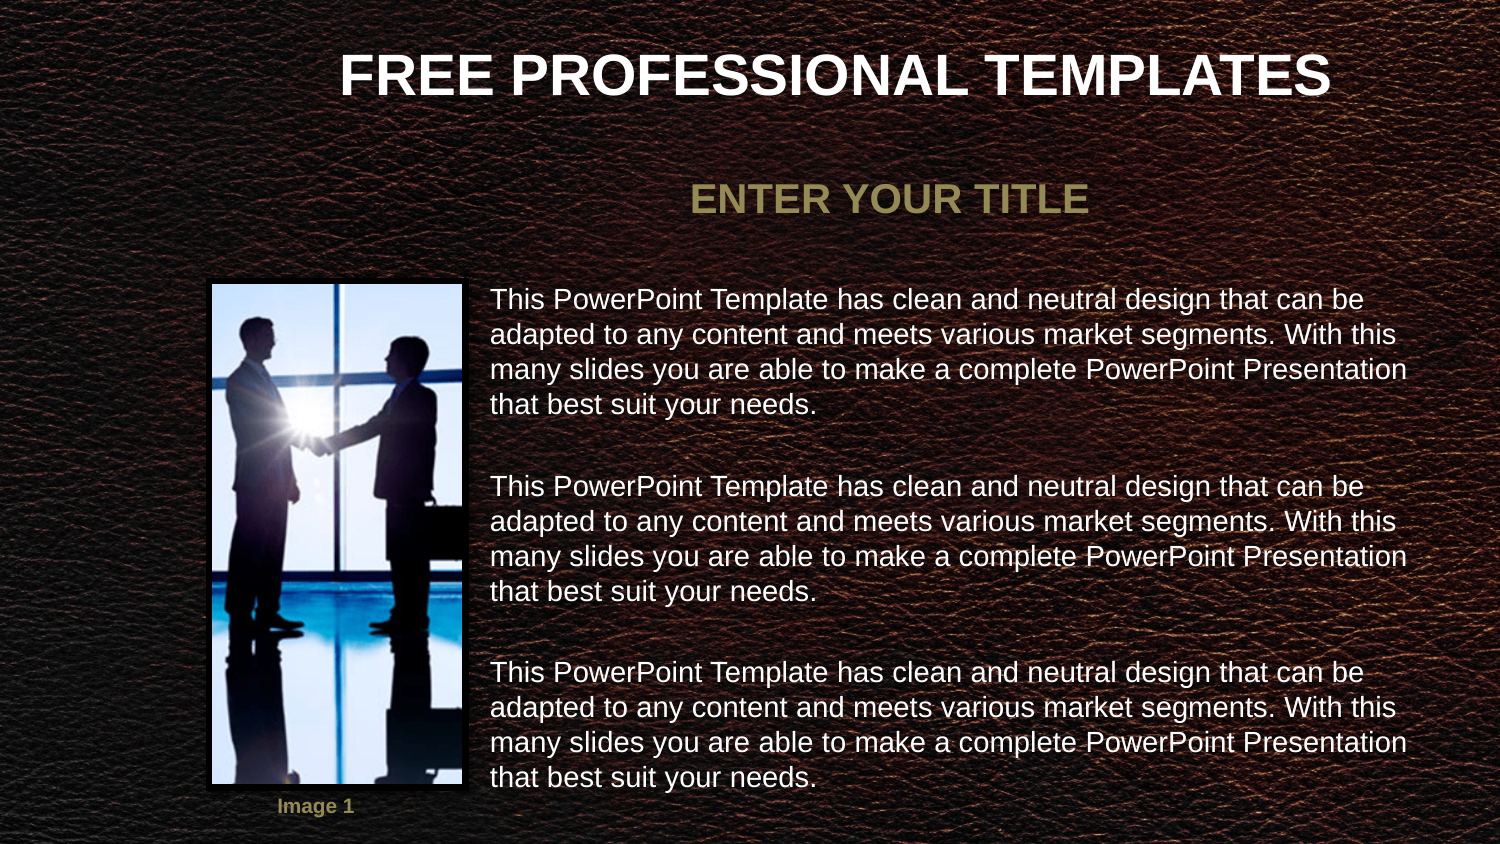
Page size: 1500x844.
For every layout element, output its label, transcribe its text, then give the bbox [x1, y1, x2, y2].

picture [0, 0, 1500, 844]
title FREE PROFESSIONAL TEMPLATES [324, 0, 1500, 146]
list ENTER YOUR TITLE [675, 159, 1413, 235]
list This PowerPoint Template has clean and neutral design that can be adapted to any content and meets various market segments. With this many slides you are able to make a complete PowerPoint Presentation that best suit your needs. This PowerPoint Template has clean and neutral design that can be adapted to any content and meets various market segments. With this many slides you are able to make a complete PowerPoint Presentation that best suit your needs. This PowerPoint Template has clean and neutral design that can be adapted to any content and meets various market segments. With this many slides you are able to make a complete PowerPoint Presentation that best suit your needs. [425, 273, 1461, 822]
text_box Image 1 [262, 794, 375, 826]
